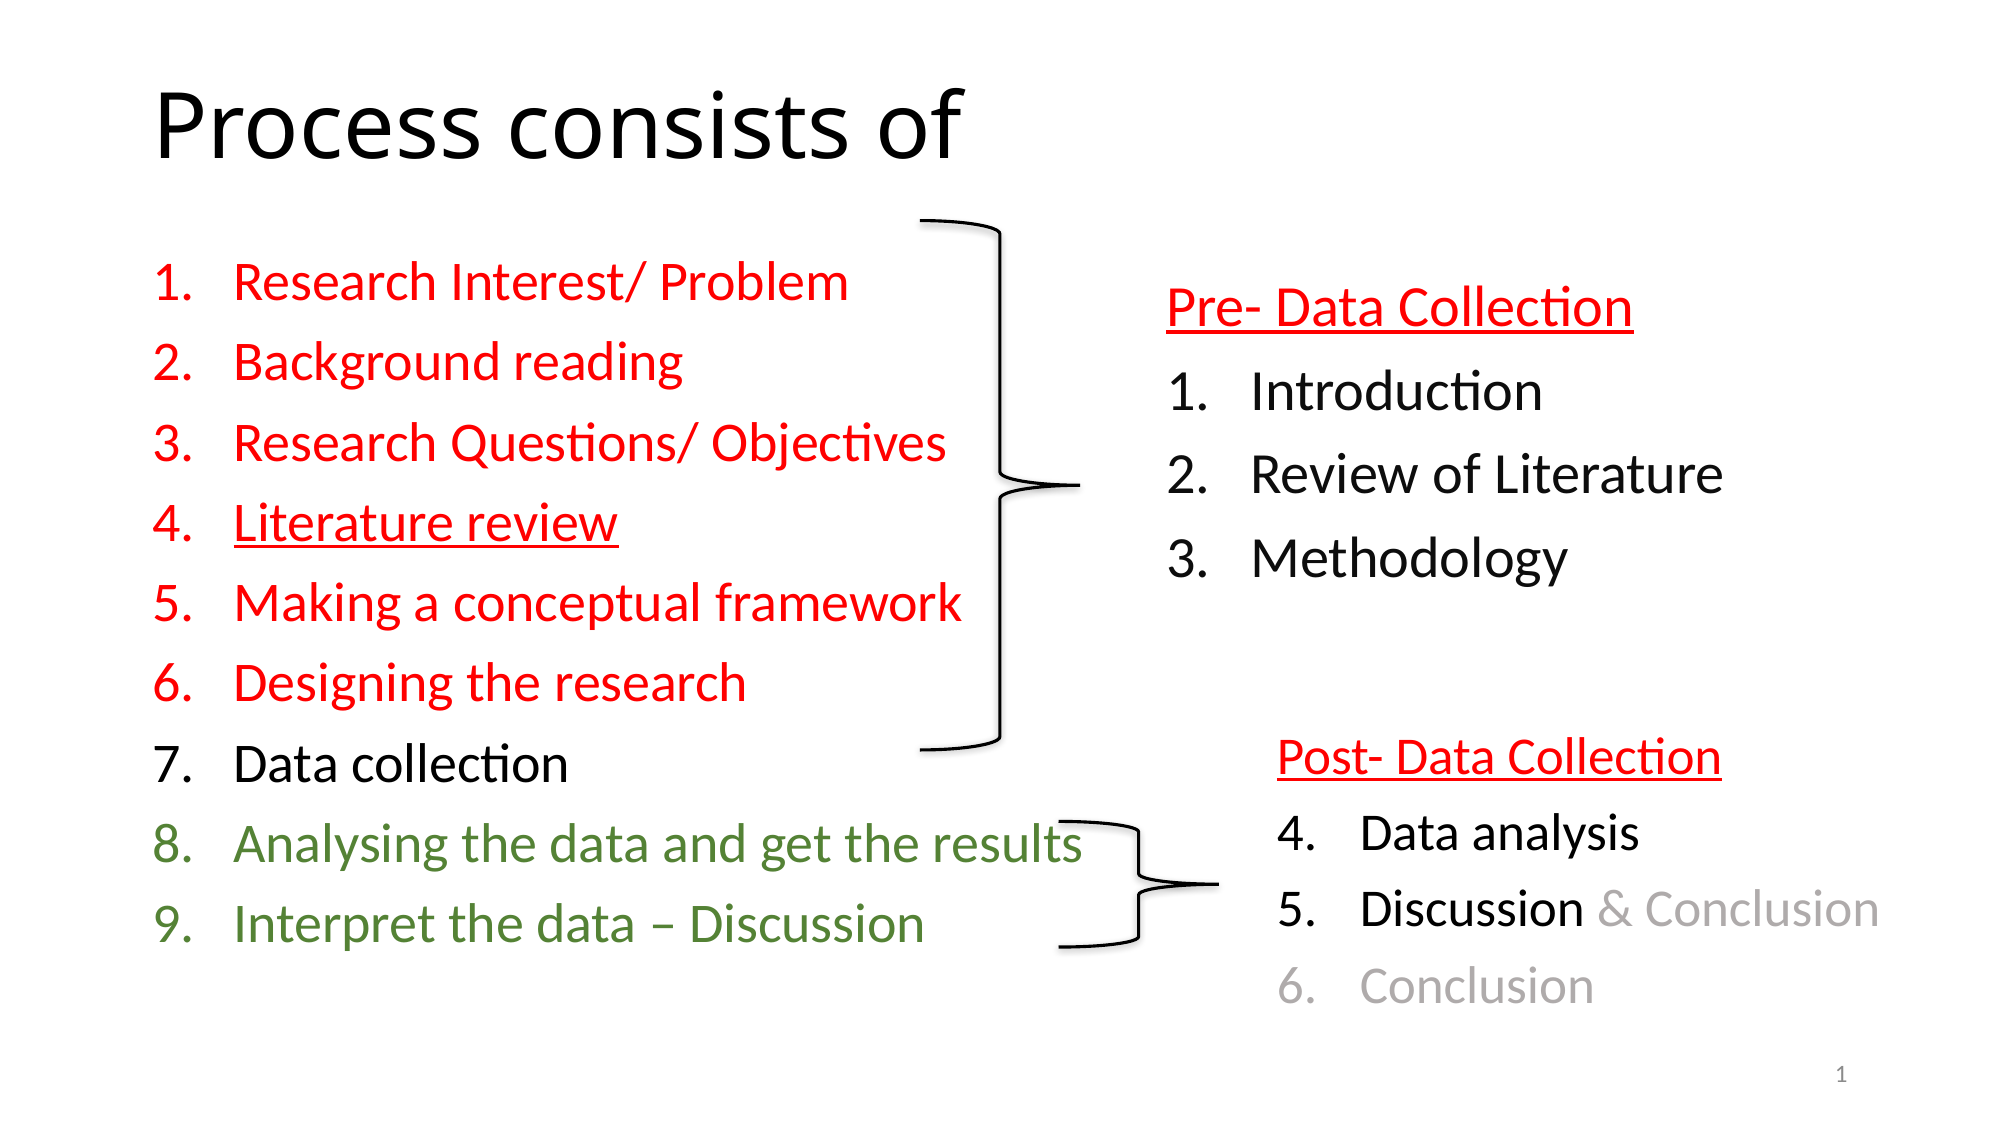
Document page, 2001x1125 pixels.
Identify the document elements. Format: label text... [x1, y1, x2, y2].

list Research Interest/ Problem Background reading Research Questions/ Objectives Literature review Making a conceptual framework Designing the research Data collection Analysing the data and get the results Interpret the data – Discussion [137, 244, 1105, 1014]
slide_number 1 [1412, 1073, 1863, 1103]
text_box [1058, 819, 1219, 949]
text_box [919, 219, 1081, 752]
text_box Pre- Data Collection Introduction Review of Literature Methodology [1151, 268, 1792, 621]
text_box Post- Data Collection Data analysis Discussion & Conclusion Conclusion [1261, 721, 1903, 1073]
title Process consists of [137, 59, 1863, 198]
